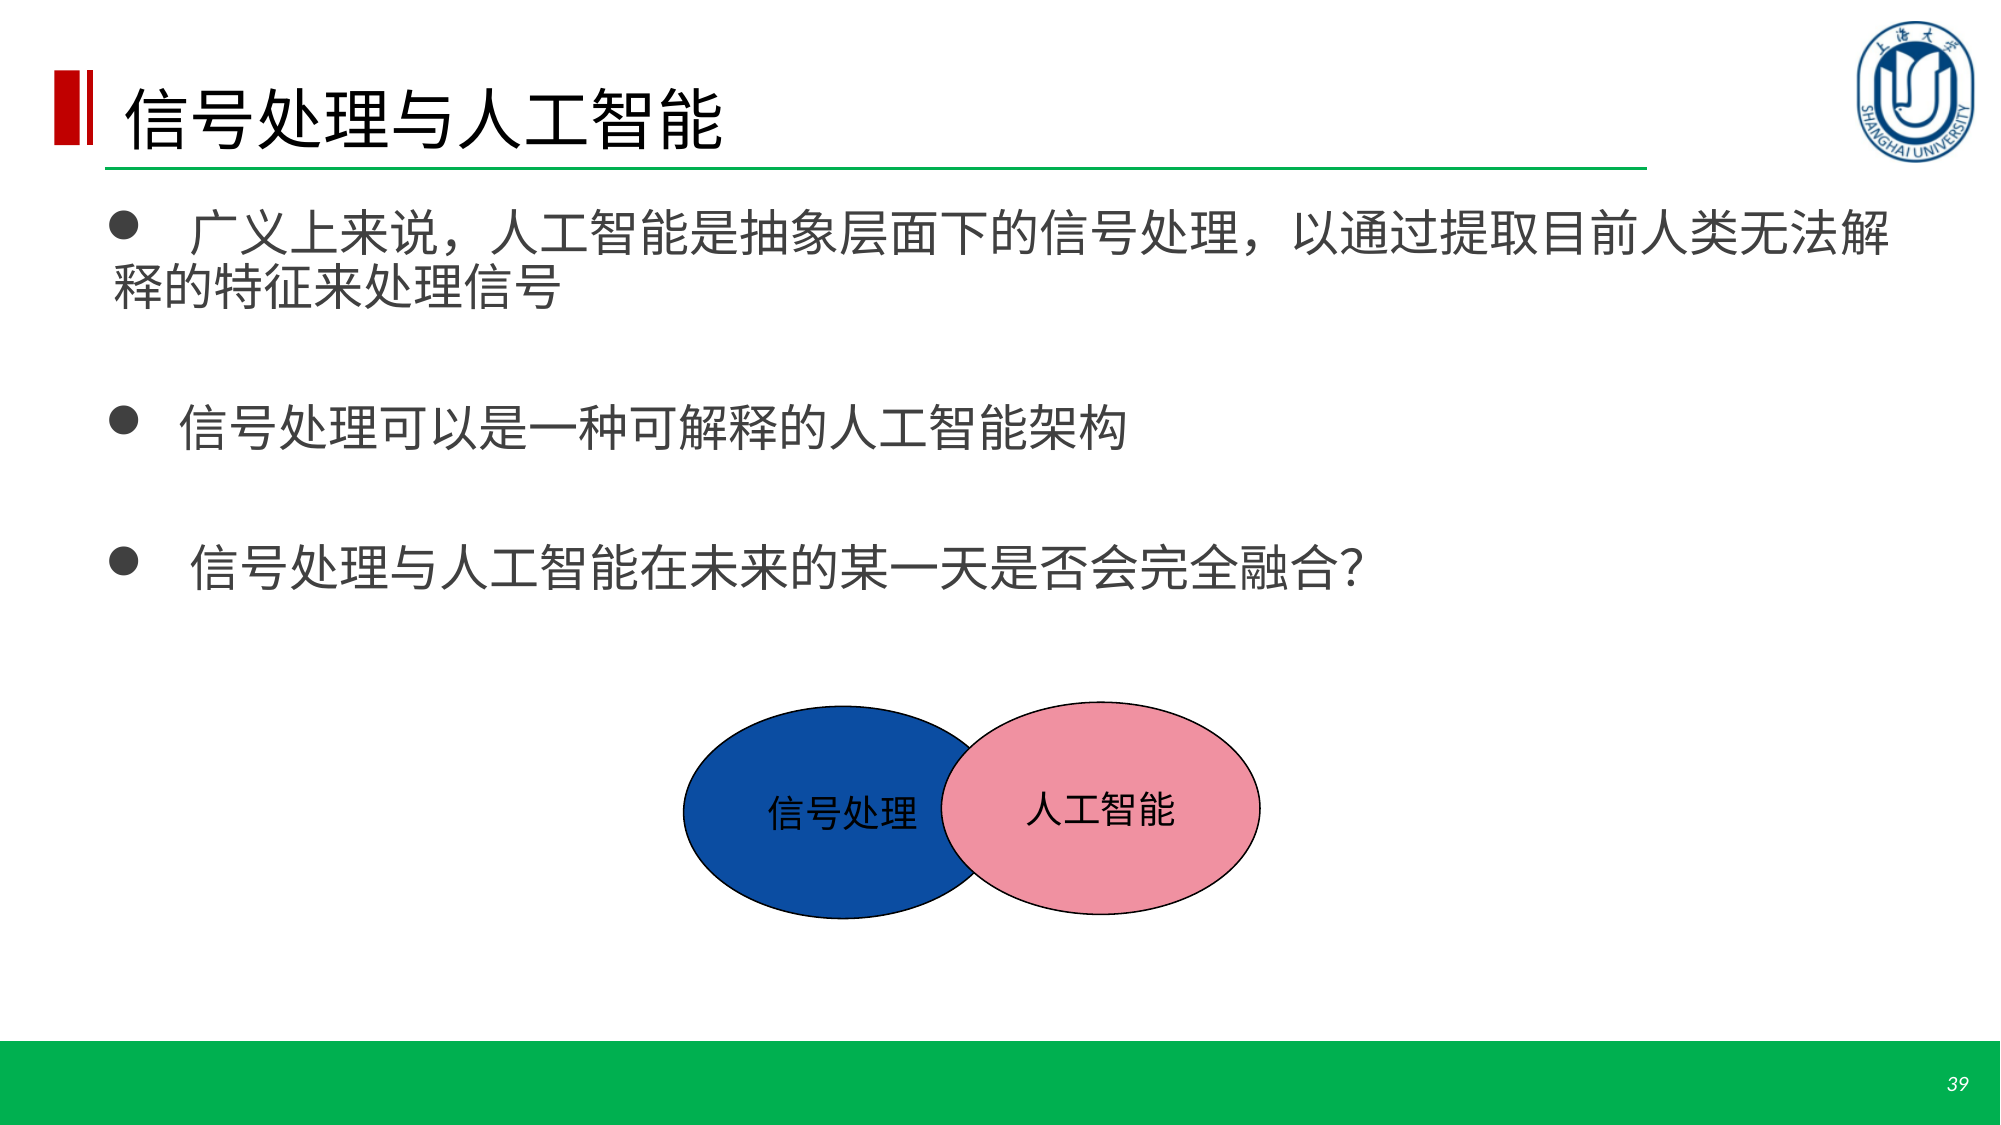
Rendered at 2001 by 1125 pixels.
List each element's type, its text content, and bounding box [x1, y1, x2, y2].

title 信号处理与人工智能 [108, 37, 1648, 167]
slide_number 39 [1768, 1052, 1984, 1113]
text_box 信号处理 [683, 706, 974, 919]
list 广义上来说，人工智能是抽象层面下的信号处理，以通过提取目前人类无法解释的特征来处理信号 信号处理可以是一种可解释的人工智能架构 信号处理与人工智能在未来的某一天是否会完全融合？ [104, 200, 1900, 984]
picture [1855, 21, 1978, 163]
text_box 人工智能 [941, 702, 1261, 915]
